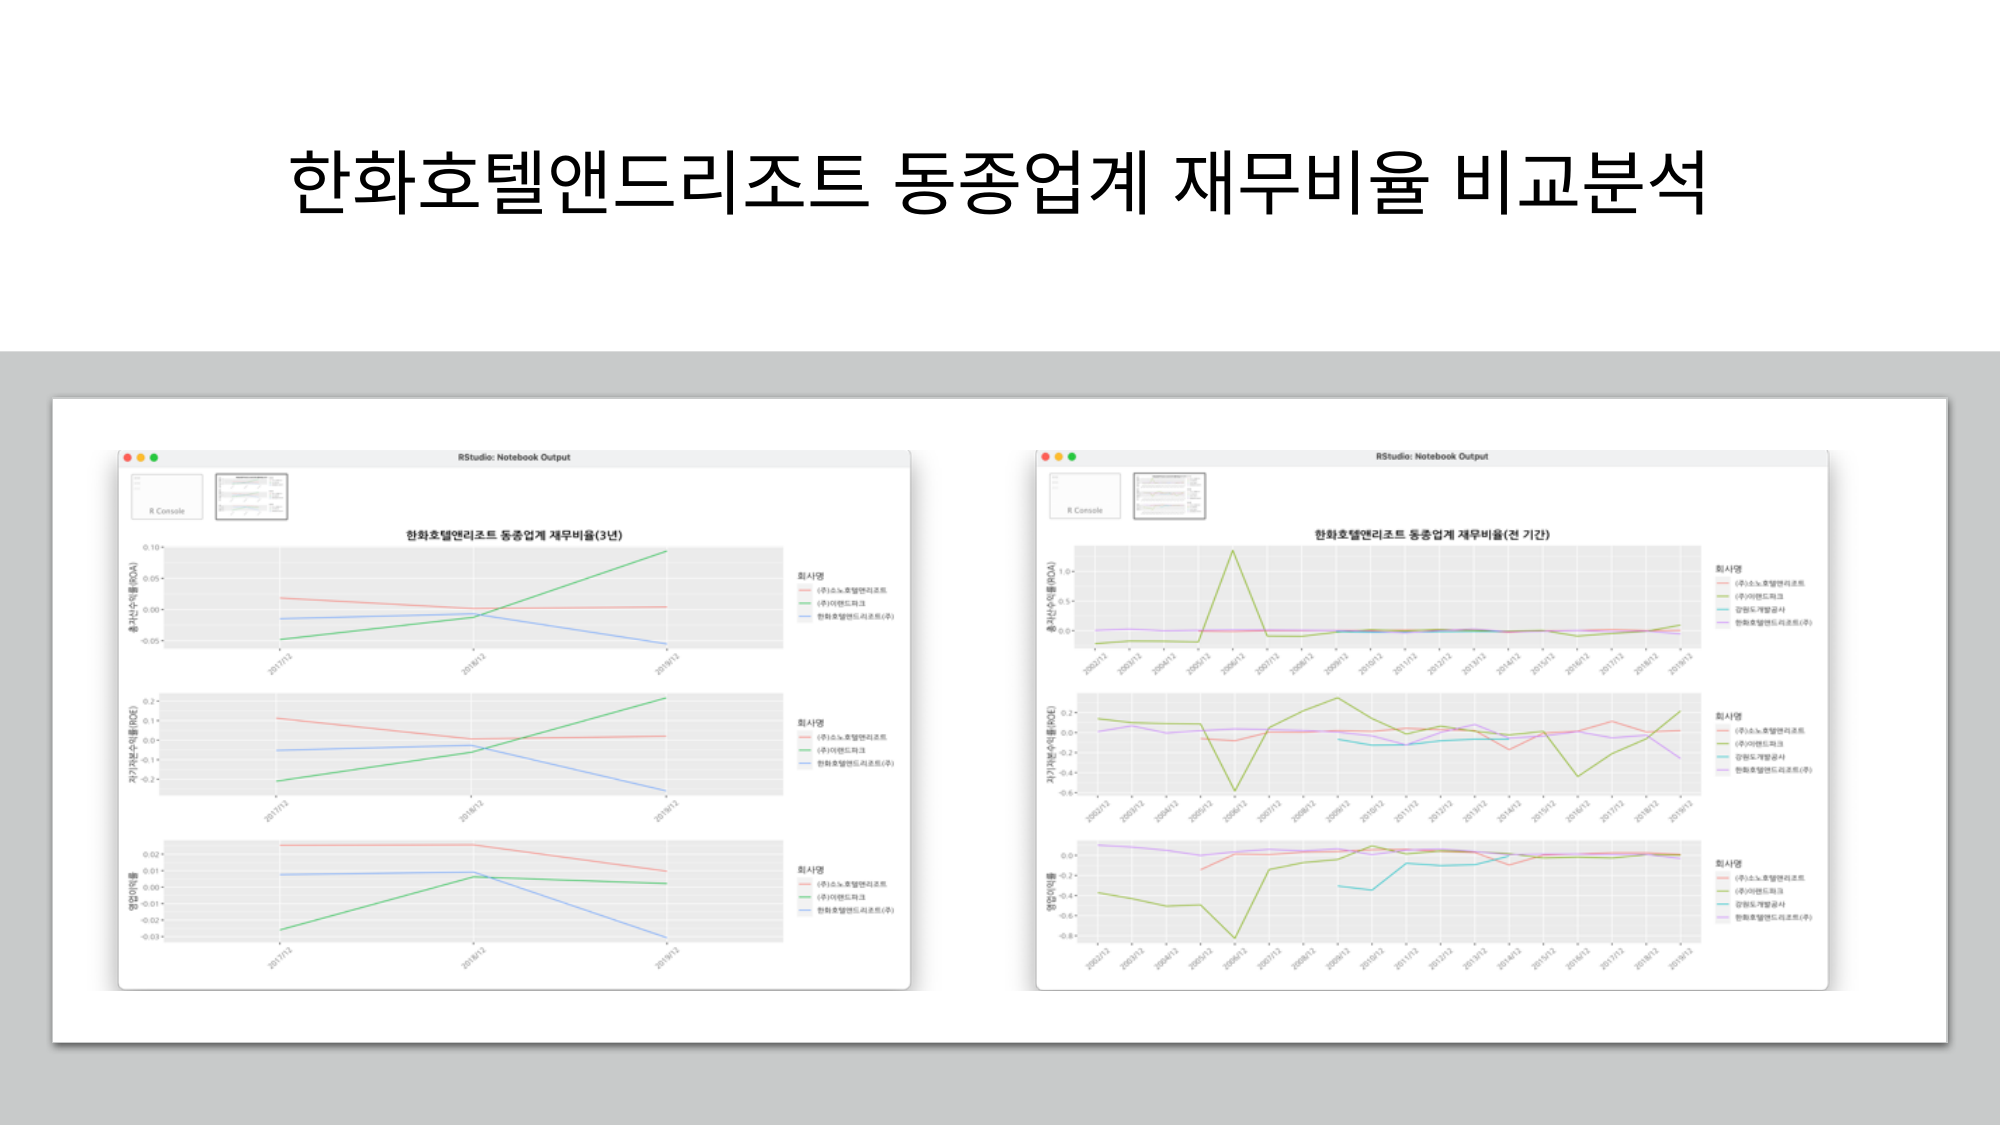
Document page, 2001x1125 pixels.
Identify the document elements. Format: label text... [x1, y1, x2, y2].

text_box [0, 350, 2000, 1125]
title 한화호텔앤드리조트 동종업계 재무비율 비교분석 [162, 55, 1838, 233]
text_box [52, 397, 1948, 1044]
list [81, 450, 948, 991]
picture [999, 450, 1866, 991]
